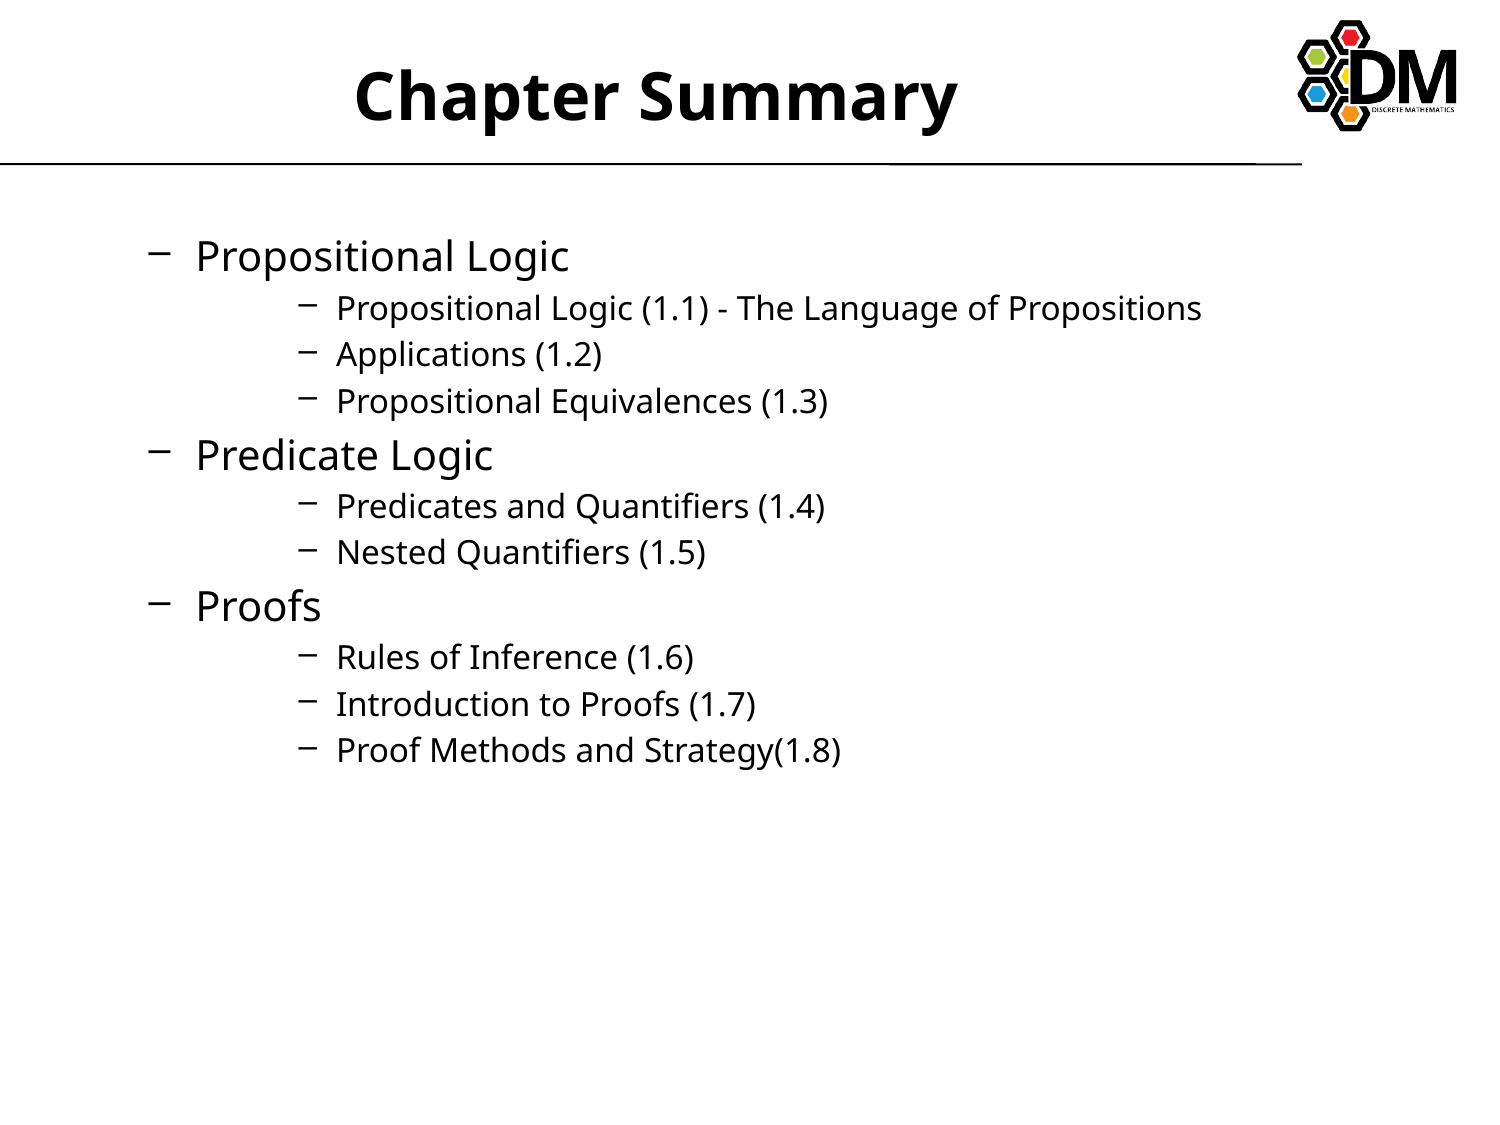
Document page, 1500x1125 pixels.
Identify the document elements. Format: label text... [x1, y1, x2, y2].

title Chapter Summary [11, 23, 1301, 165]
list Propositional Logic Propositional Logic (1.1) - The Language of Propositions Applications (1.2) Propositional Equivalences (1.3) Predicate Logic Predicates and Quantifiers (1.4) Nested Quantifiers (1.5) Proofs Rules of Inference (1.6) Introduction to Proofs (1.7) Proof Methods and Strategy(1.8) [58, 222, 1454, 985]
picture [1278, 11, 1477, 141]
